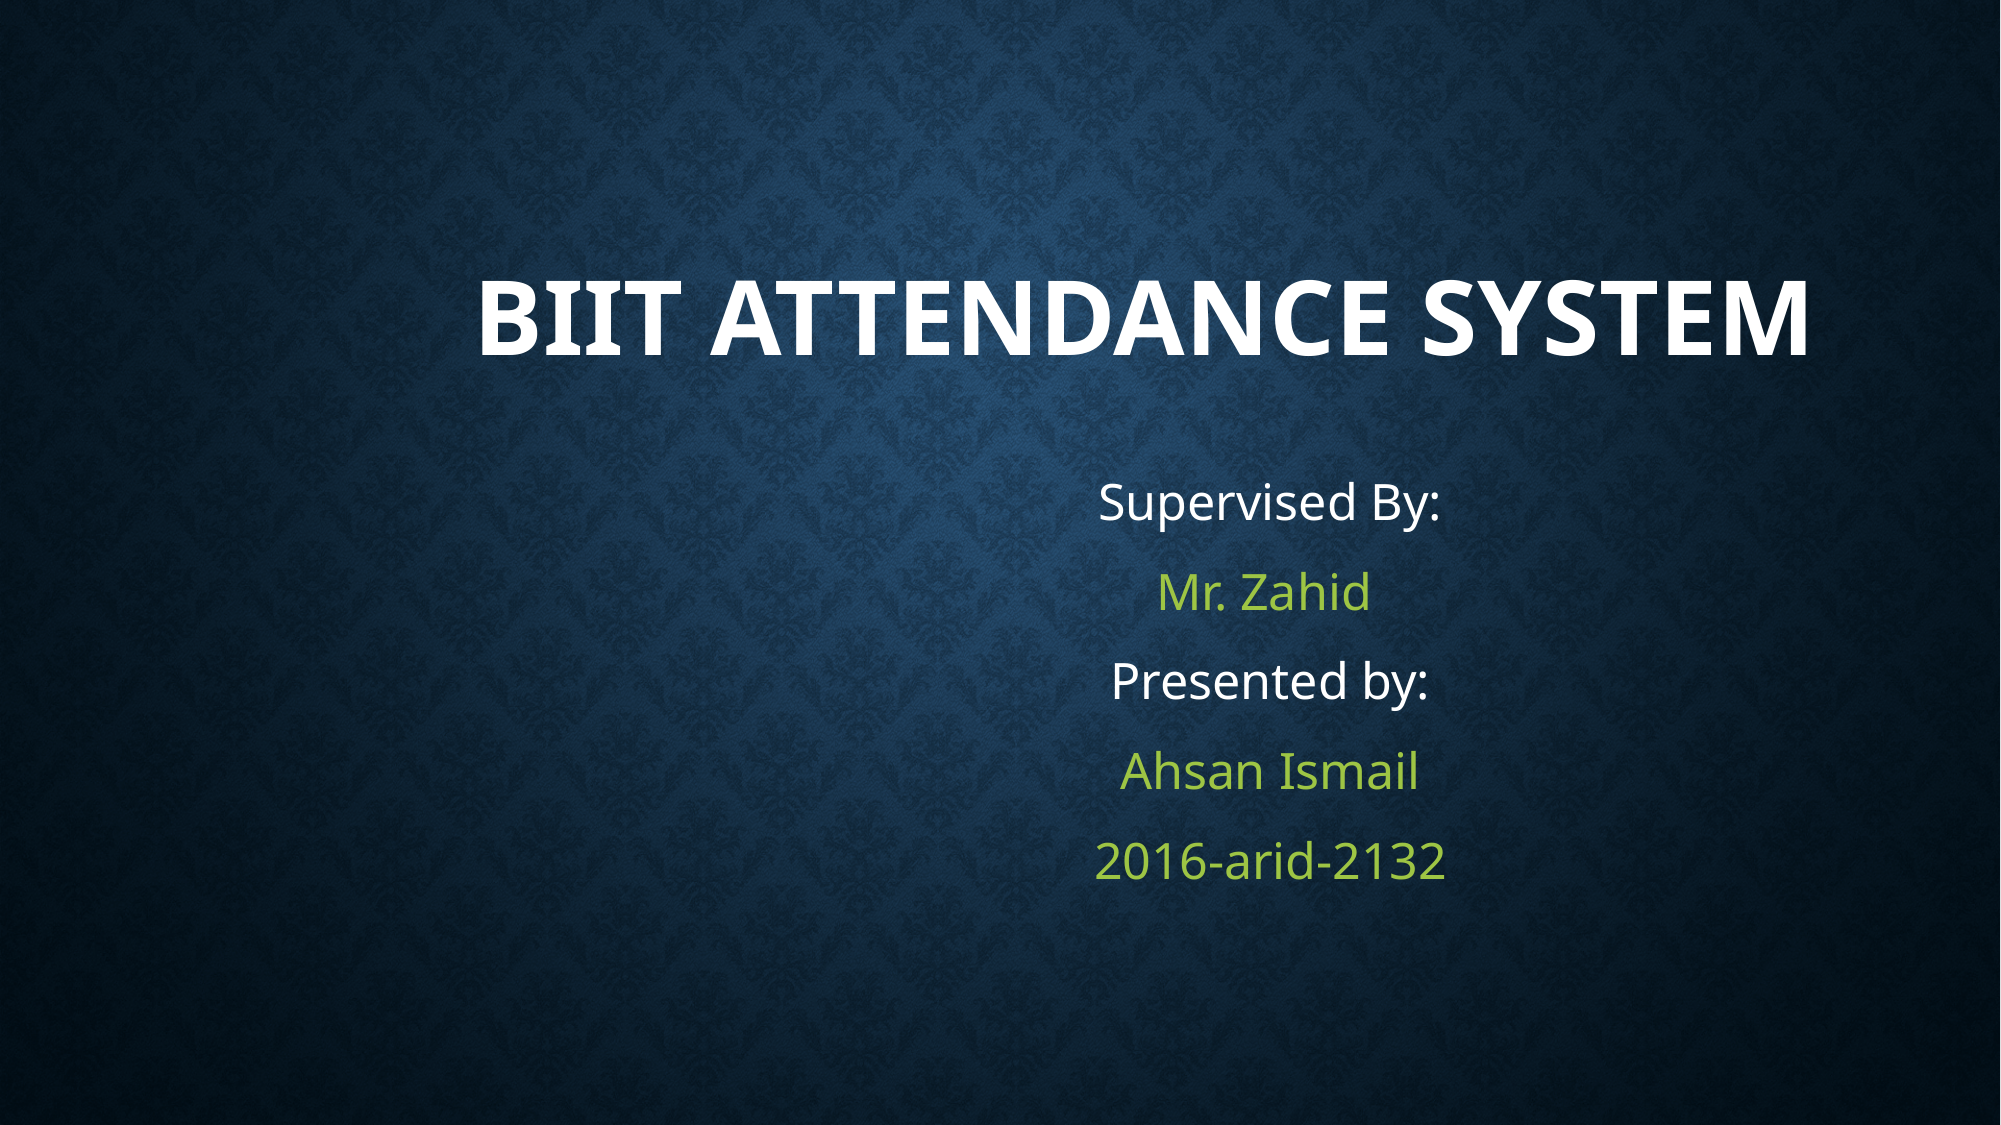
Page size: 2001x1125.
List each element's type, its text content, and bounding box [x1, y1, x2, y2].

title BIIT Attendance system [382, 184, 1908, 386]
subtitle Supervised By: Mr. Zahid Presented by: Ahsan Ismail 2016-arid-2132 [887, 450, 1654, 899]
